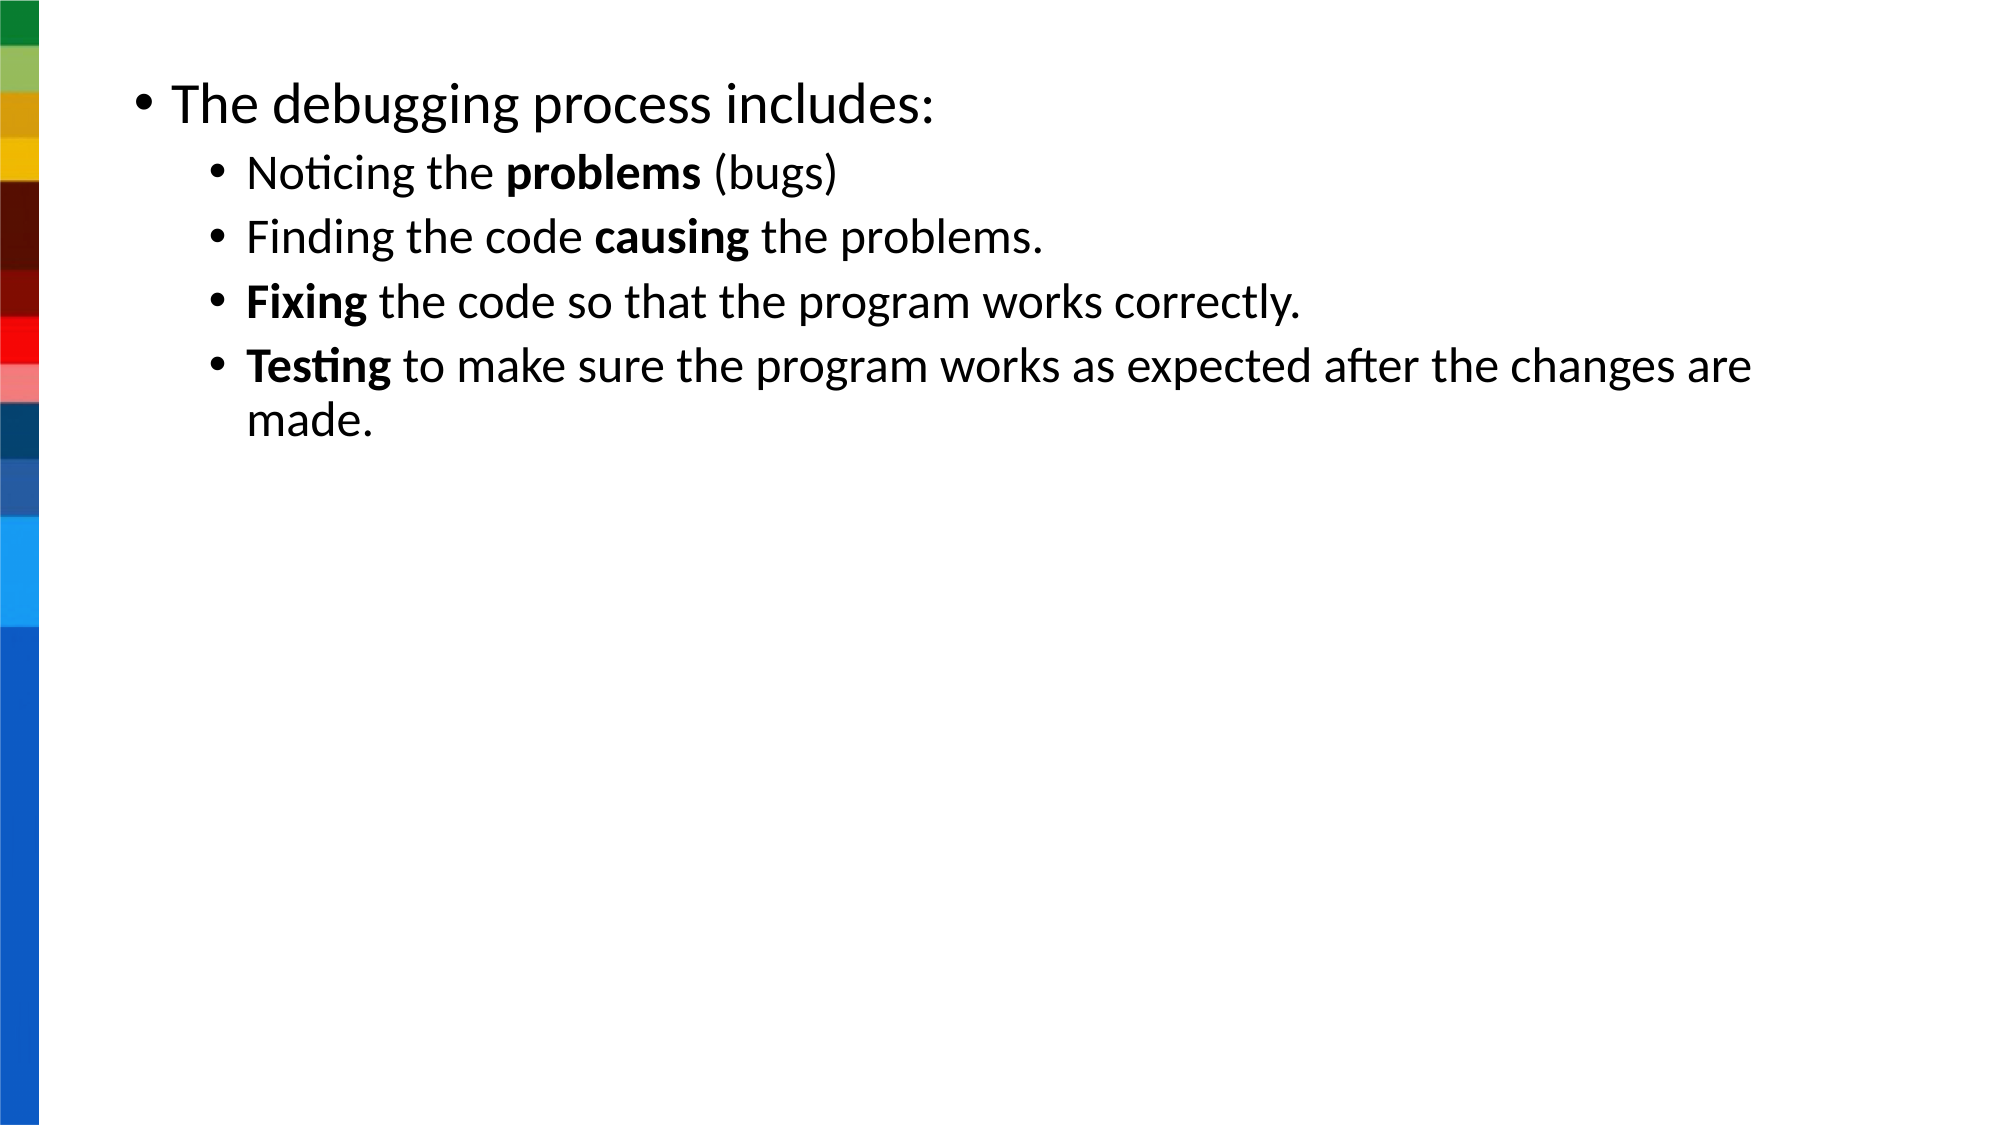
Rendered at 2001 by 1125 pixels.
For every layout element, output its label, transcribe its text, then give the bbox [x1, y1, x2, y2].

picture [0, 1, 582, 1124]
list The debugging process includes: Noticing the problems (bugs) Finding the code causing the problems. Fixing the code so that the program works correctly. Testing to make sure the program works as expected after the changes are made. [118, 65, 1863, 1089]
